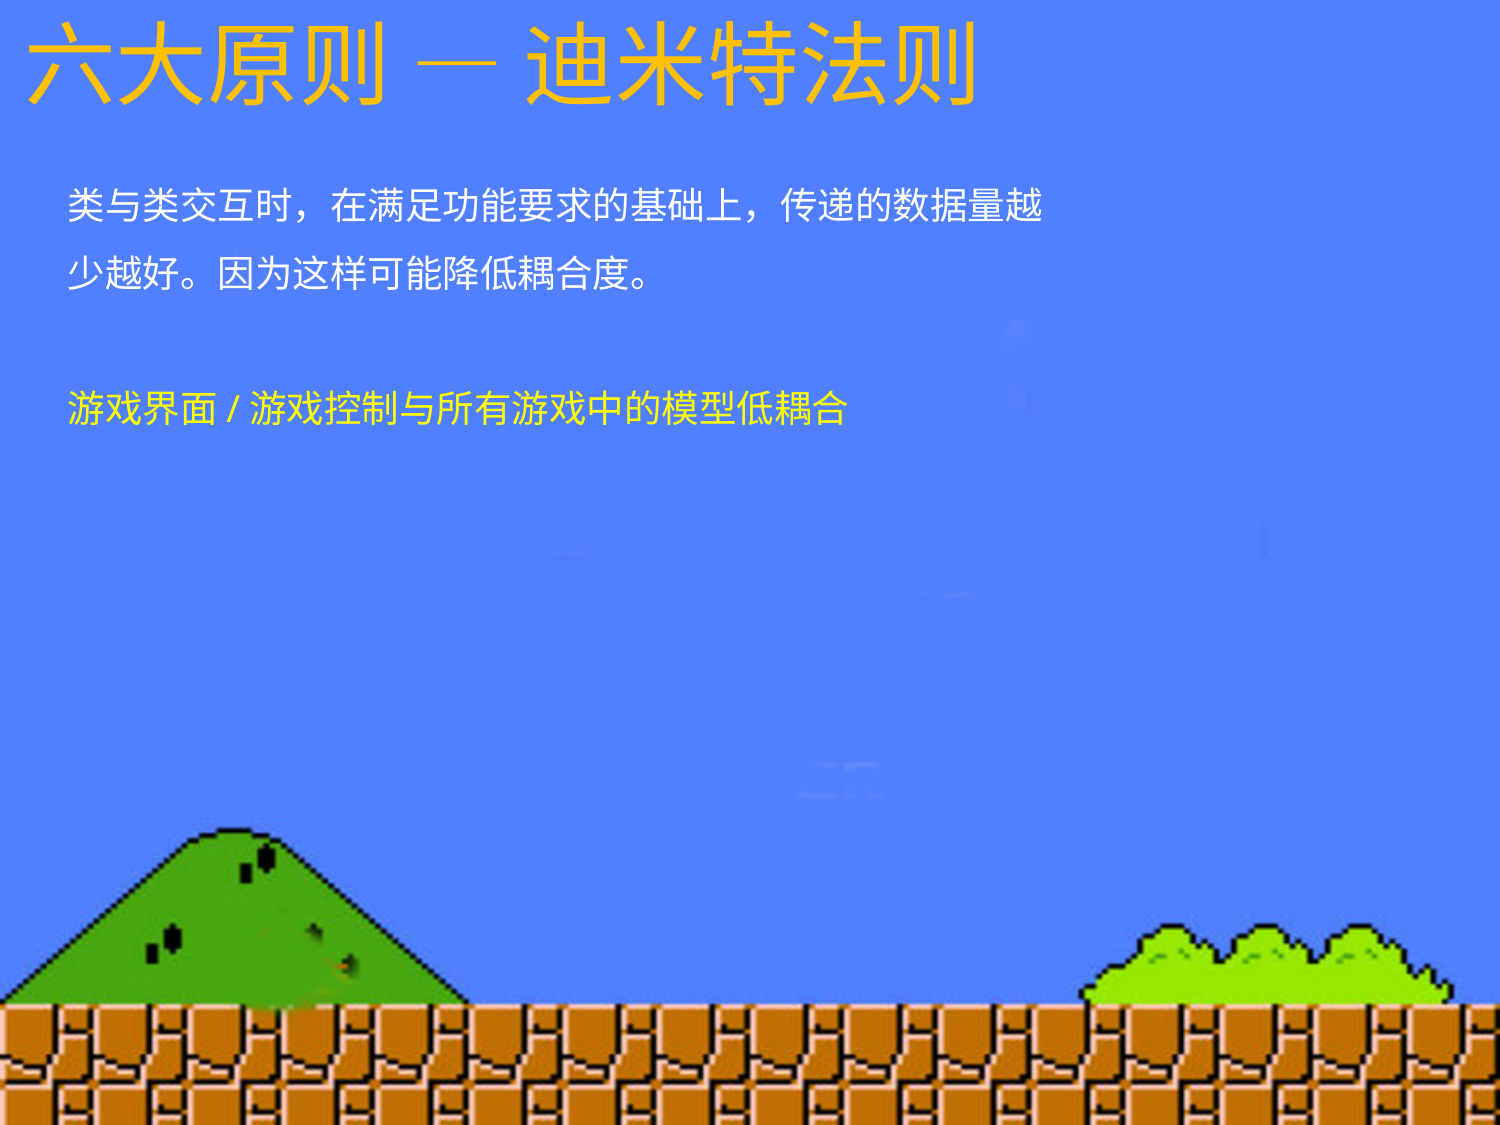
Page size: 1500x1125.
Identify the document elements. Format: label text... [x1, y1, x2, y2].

picture [0, 0, 1500, 1125]
text_box 六大原则 — 迪米特法则 [8, 0, 998, 125]
text_box 类与类交互时，在满足功能要求的基础上，传递的数据量越少越好。因为这样可能降低耦合度。 游戏界面/游戏控制与所有游戏中的模型低耦合 [52, 152, 1076, 438]
